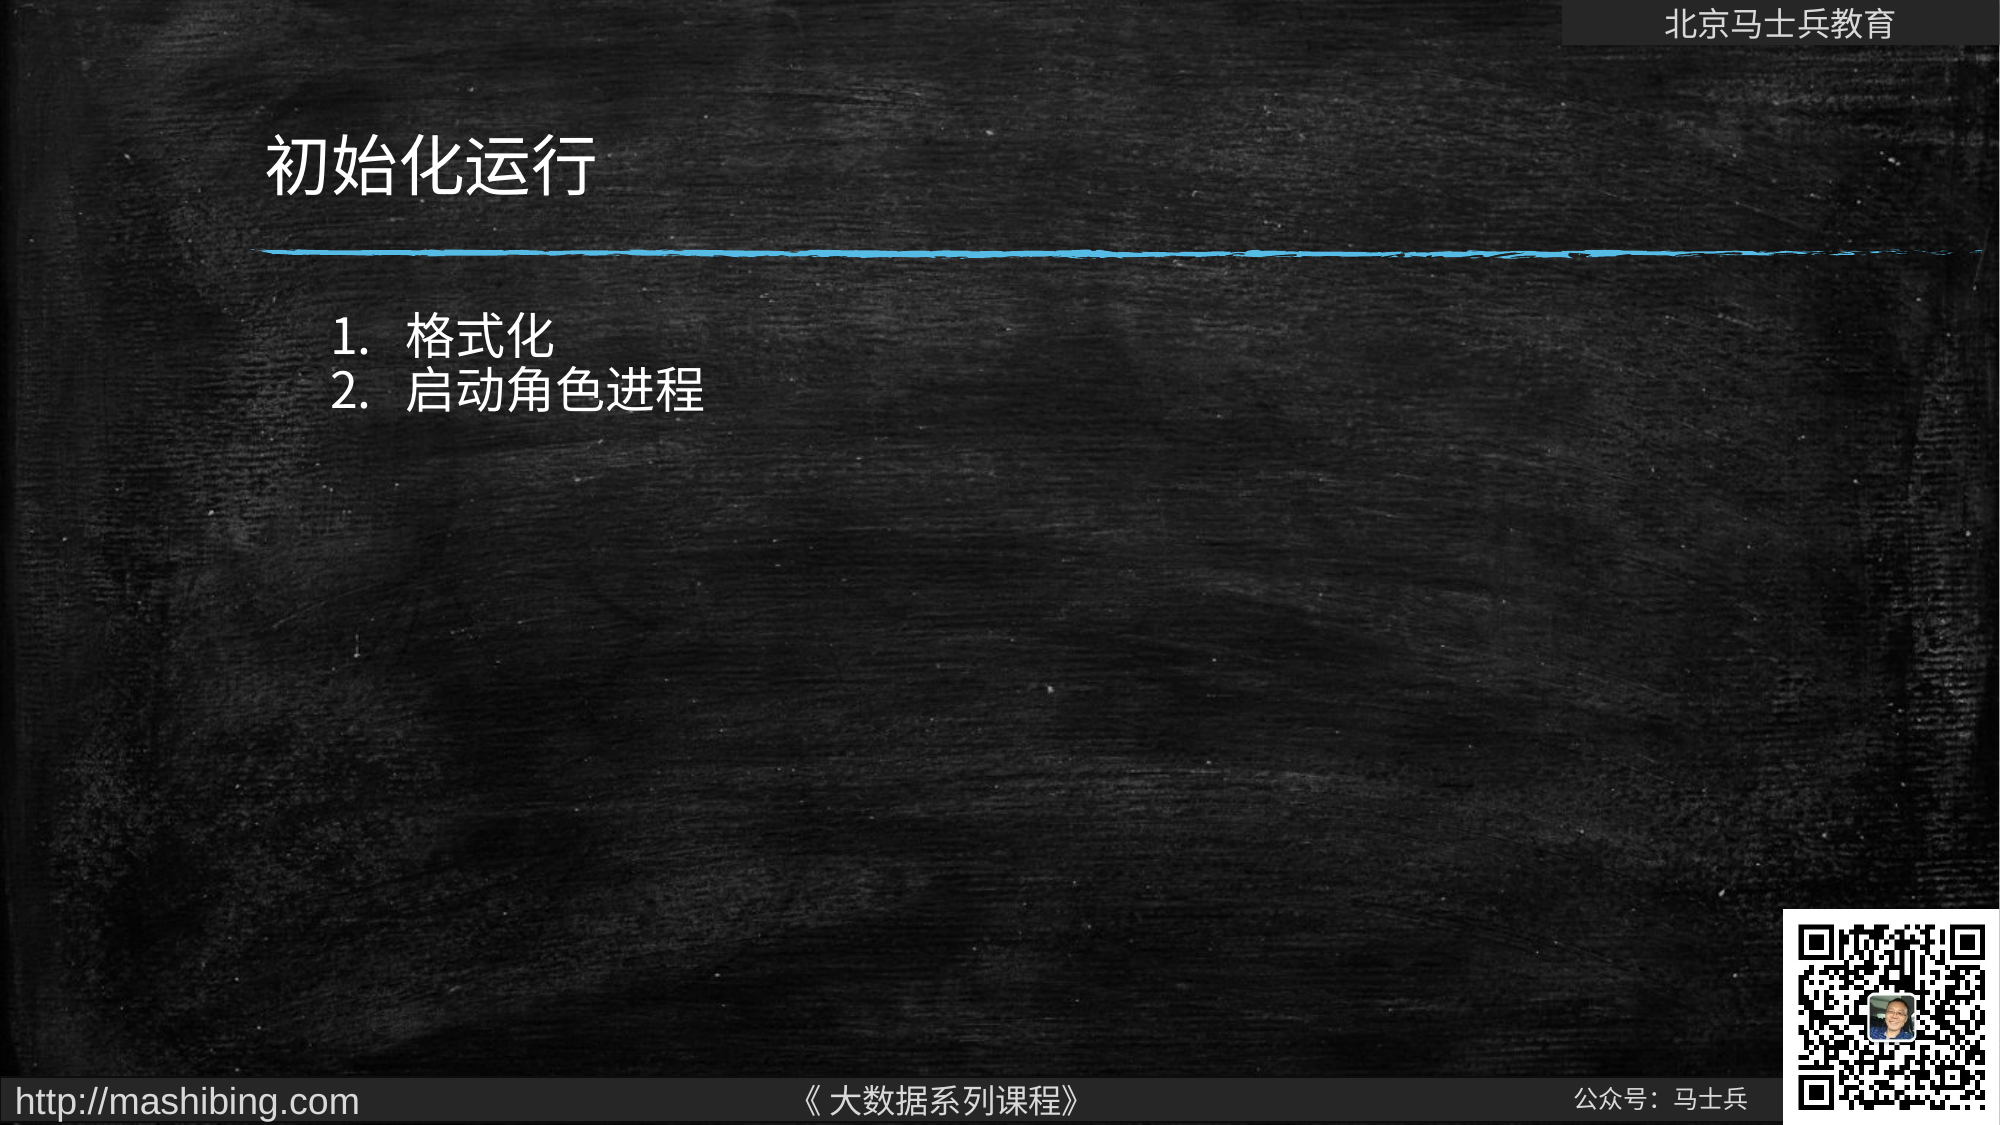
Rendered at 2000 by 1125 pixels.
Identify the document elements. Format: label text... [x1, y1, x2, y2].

text_box 格式化 启动角色进程 [315, 304, 721, 428]
picture [1783, 909, 2000, 1125]
title 初始化运行 [249, 45, 1750, 213]
